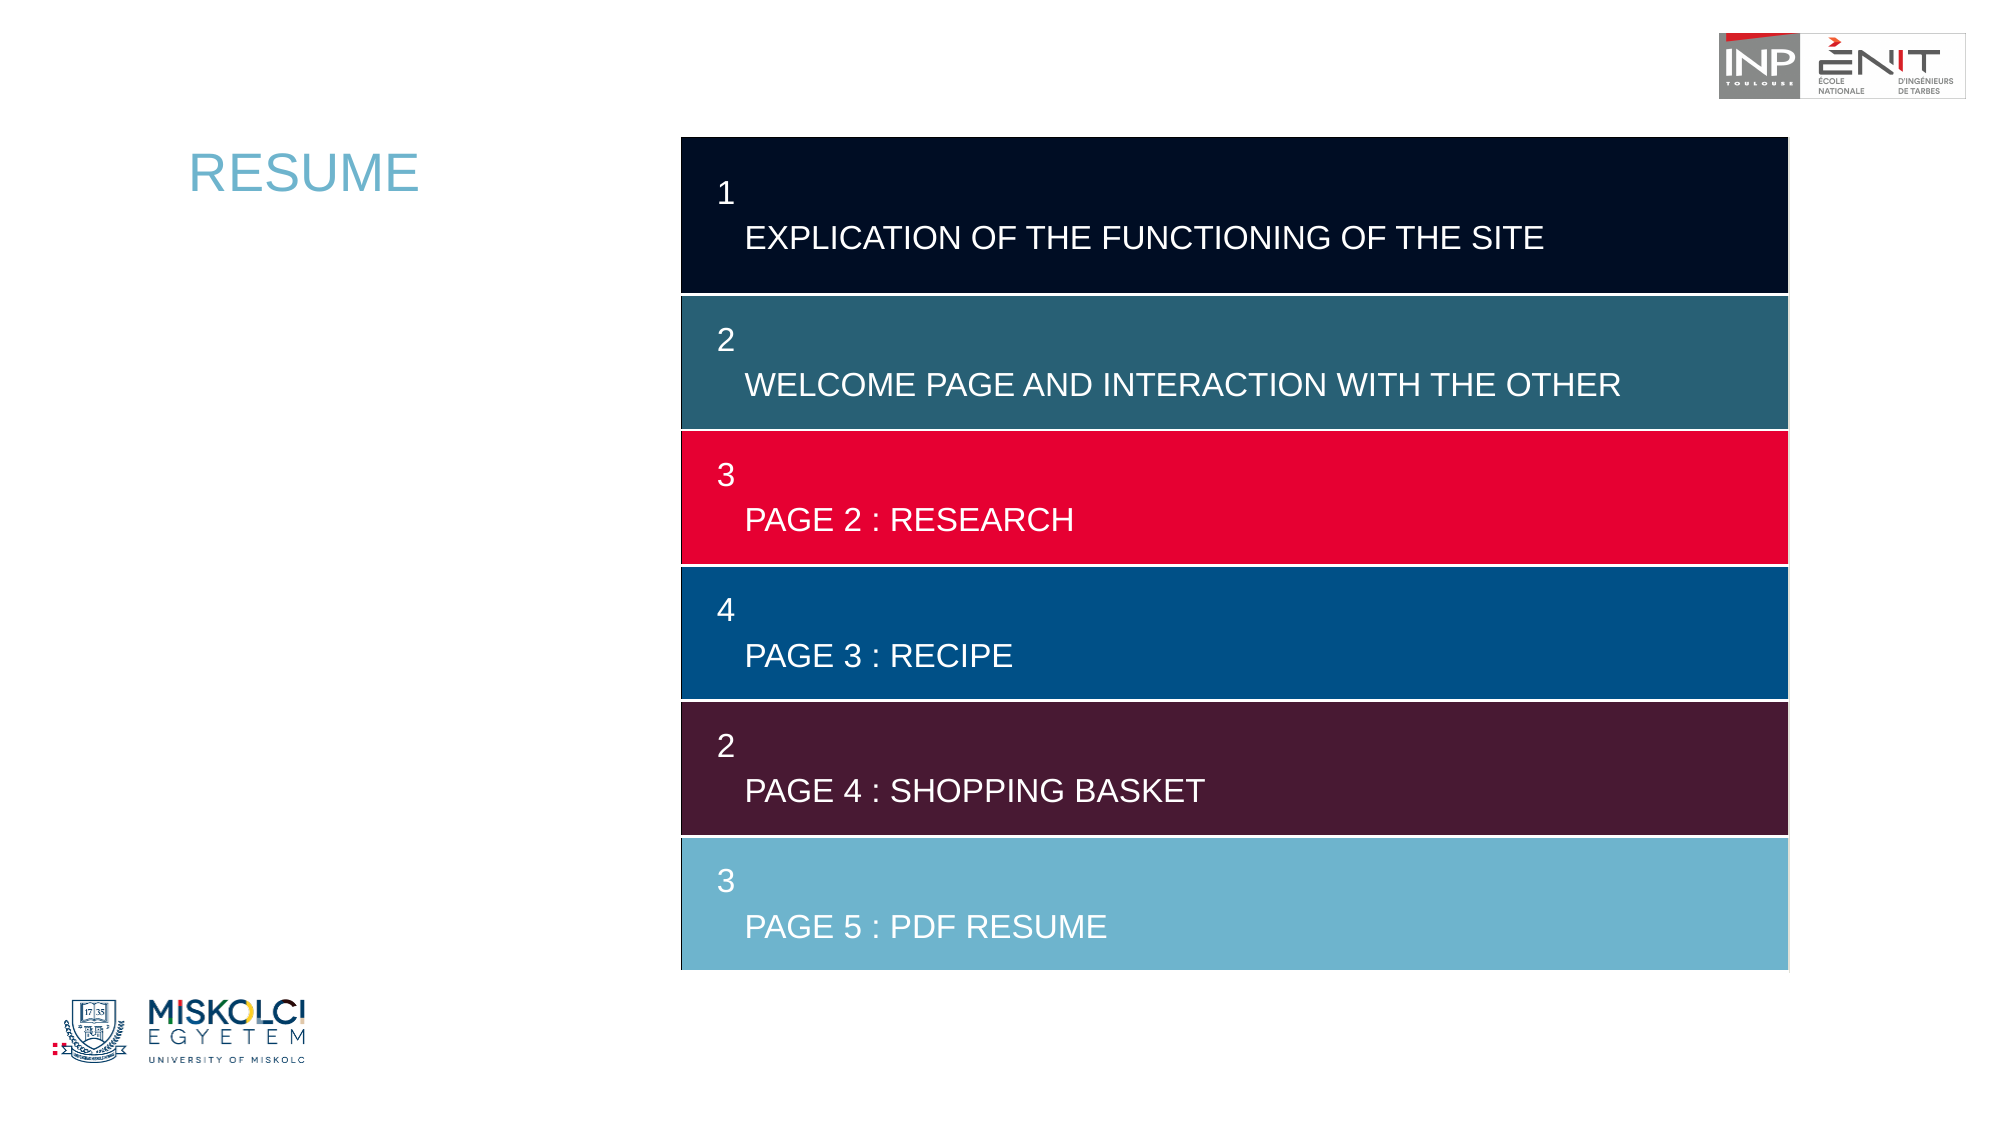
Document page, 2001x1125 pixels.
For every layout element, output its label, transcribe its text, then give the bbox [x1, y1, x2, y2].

picture [59, 998, 307, 1065]
table_cell 2 WELCOME PAGE AND INTERACTION WITH THE OTHER [682, 296, 1788, 429]
picture [1719, 33, 1966, 99]
table_header 1 EXPLICATION OF THE FUNCTIONING OF THE SITE [682, 138, 1788, 293]
table_cell 3 PAGE 2 : RESEARCH [682, 431, 1788, 564]
table_cell 3 PAGE 5 : PDF RESUME [682, 838, 1788, 970]
text_box RESUME [188, 137, 423, 203]
table_cell 2 PAGE 4 : SHOPPING BASKET [682, 702, 1788, 835]
table_cell 4 PAGE 3 : RECIPE [682, 567, 1788, 699]
